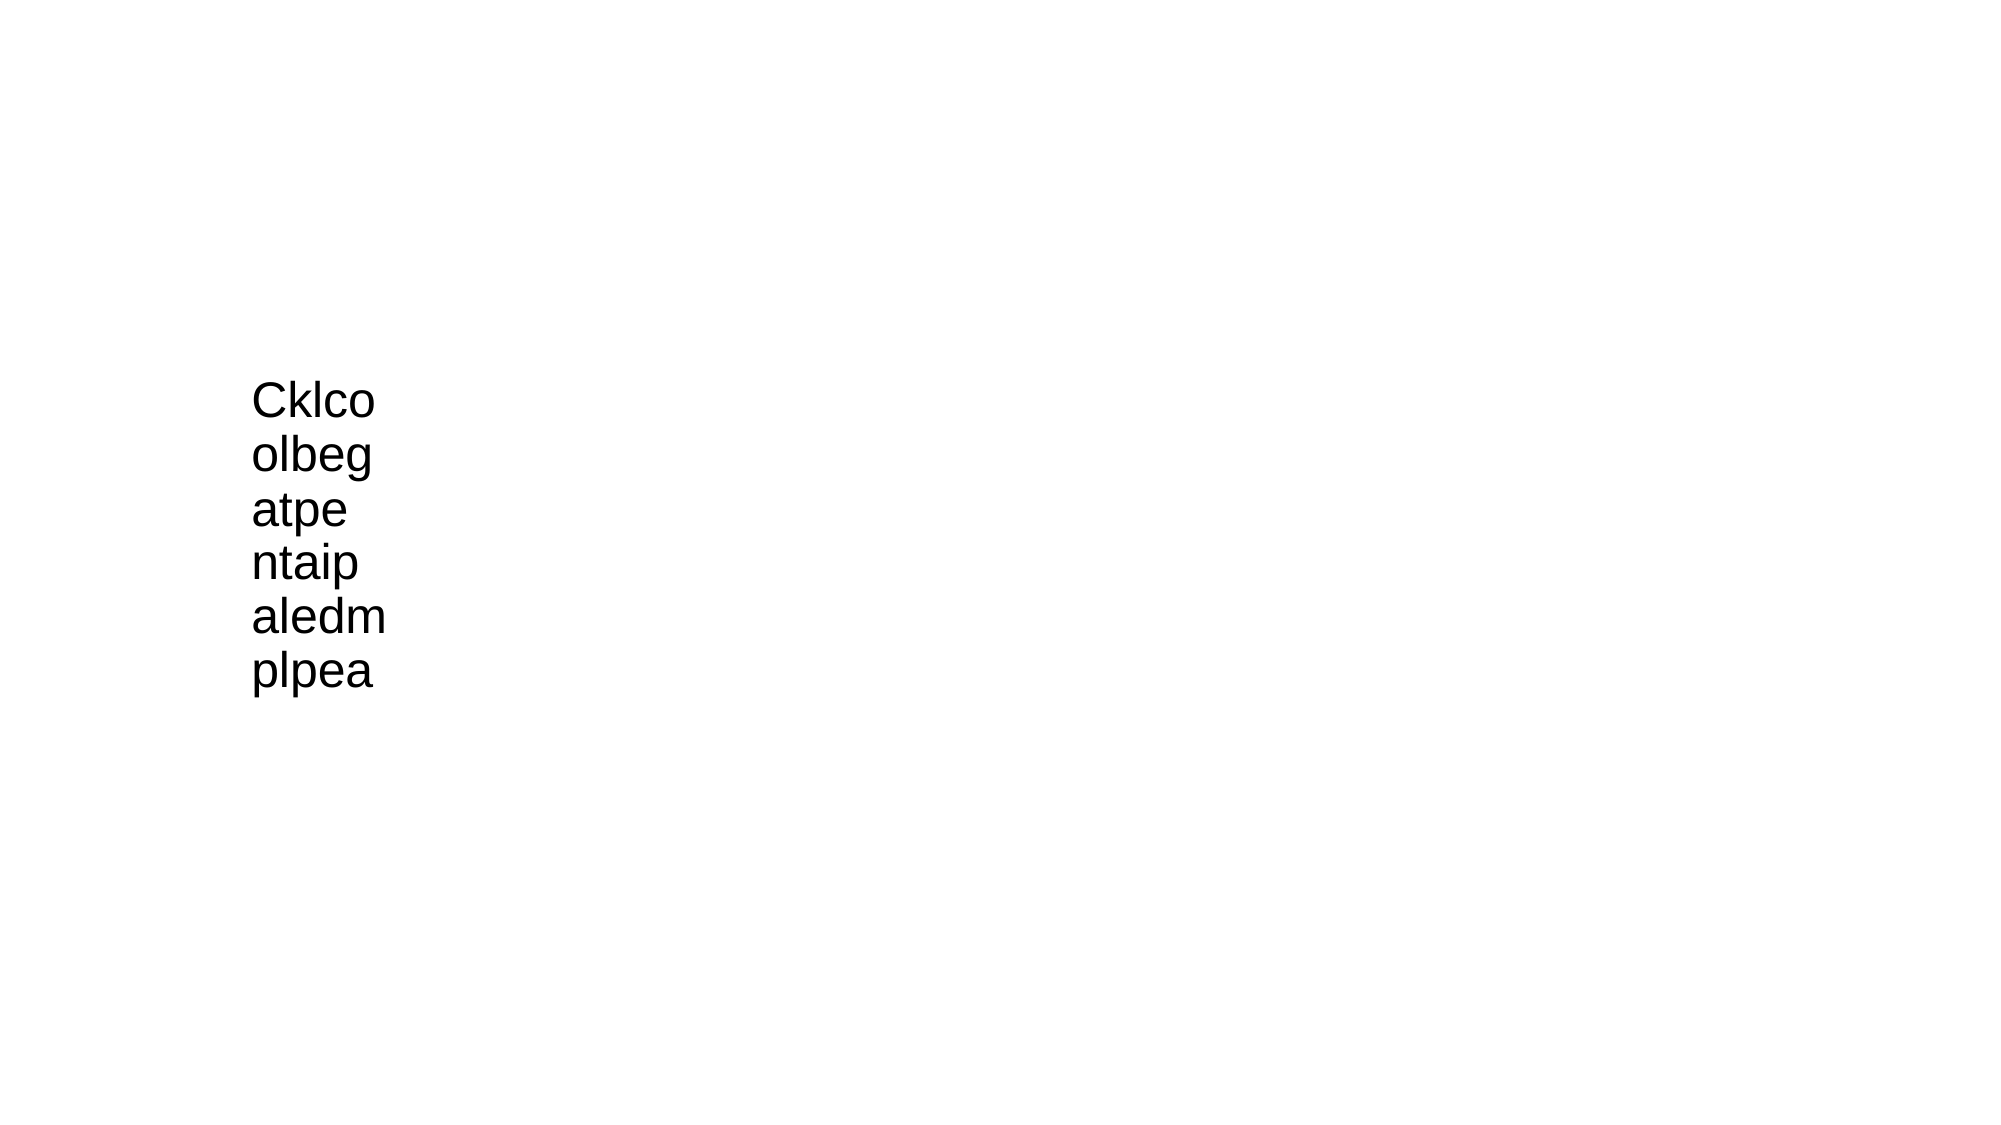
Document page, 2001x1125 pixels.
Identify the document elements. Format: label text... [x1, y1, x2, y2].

title Cklco olbeg atpe ntaip aledm plpea [236, 495, 1962, 713]
